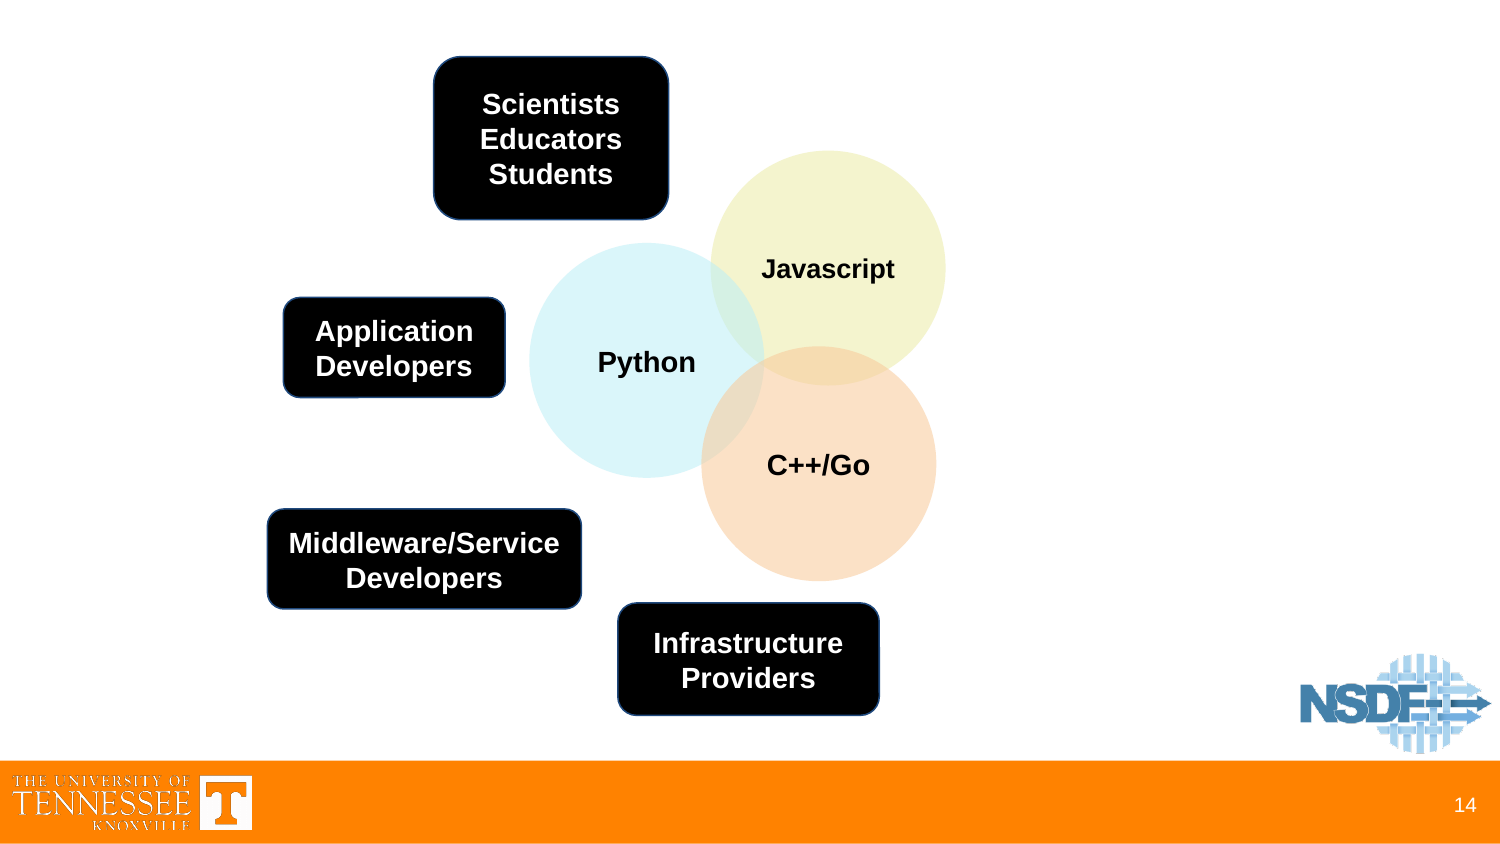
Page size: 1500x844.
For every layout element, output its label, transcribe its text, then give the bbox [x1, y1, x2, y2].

text_box Middleware/Service Developers [267, 508, 582, 609]
text_box Python [529, 242, 765, 478]
text_box Scientists Educators Students [433, 56, 669, 220]
text_box Infrastructure Providers [617, 602, 880, 716]
slide_number ‹#› [1141, 782, 1492, 827]
text_box Application Developers [283, 297, 506, 398]
text_box Javascript [710, 150, 946, 369]
text_box C++/Go [701, 346, 937, 582]
picture [1300, 653, 1493, 754]
picture [12, 775, 252, 830]
